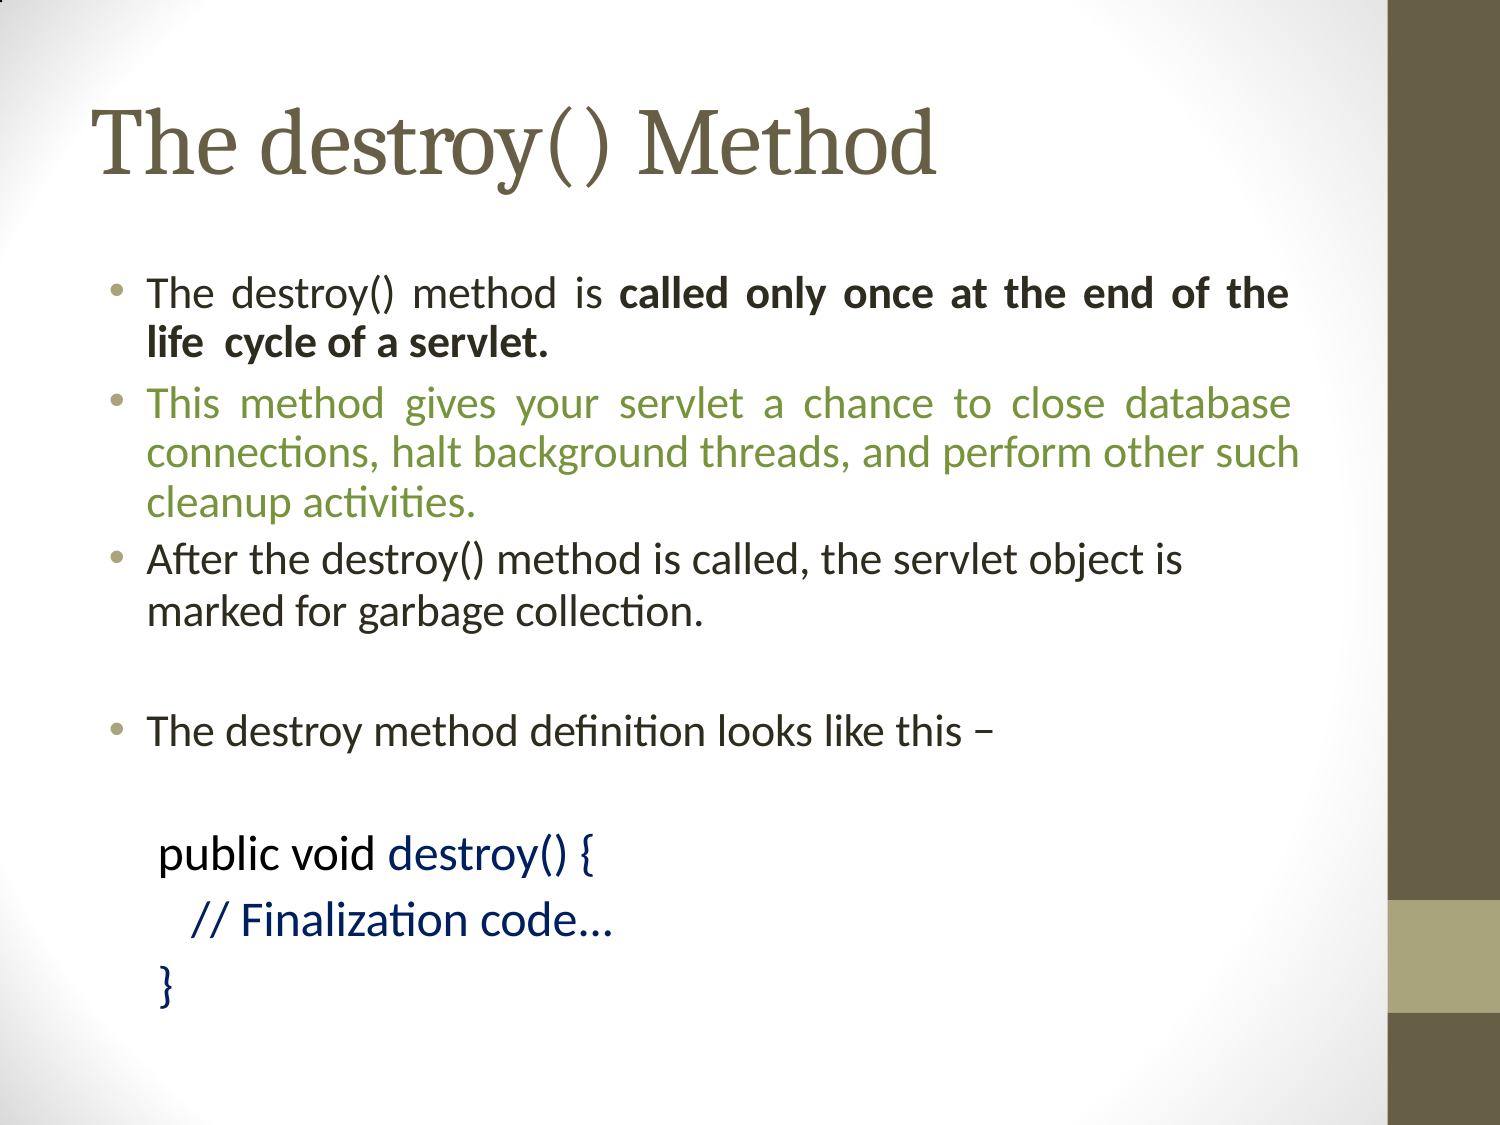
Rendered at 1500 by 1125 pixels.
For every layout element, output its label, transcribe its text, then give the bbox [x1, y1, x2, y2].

text_box The destroy() method is called only once at the end of the life cycle of a servlet. This method gives your servlet a chance to close database connections, halt background threads, and perform other such cleanup activities. After the destroy() method is called, the servlet object is marked for garbage collection. The destroy method definition looks like this − public void destroy() { // Finalization code... } [106, 259, 1312, 1013]
title The destroy() Method [87, 76, 949, 267]
picture [0, 0, 1387, 1125]
